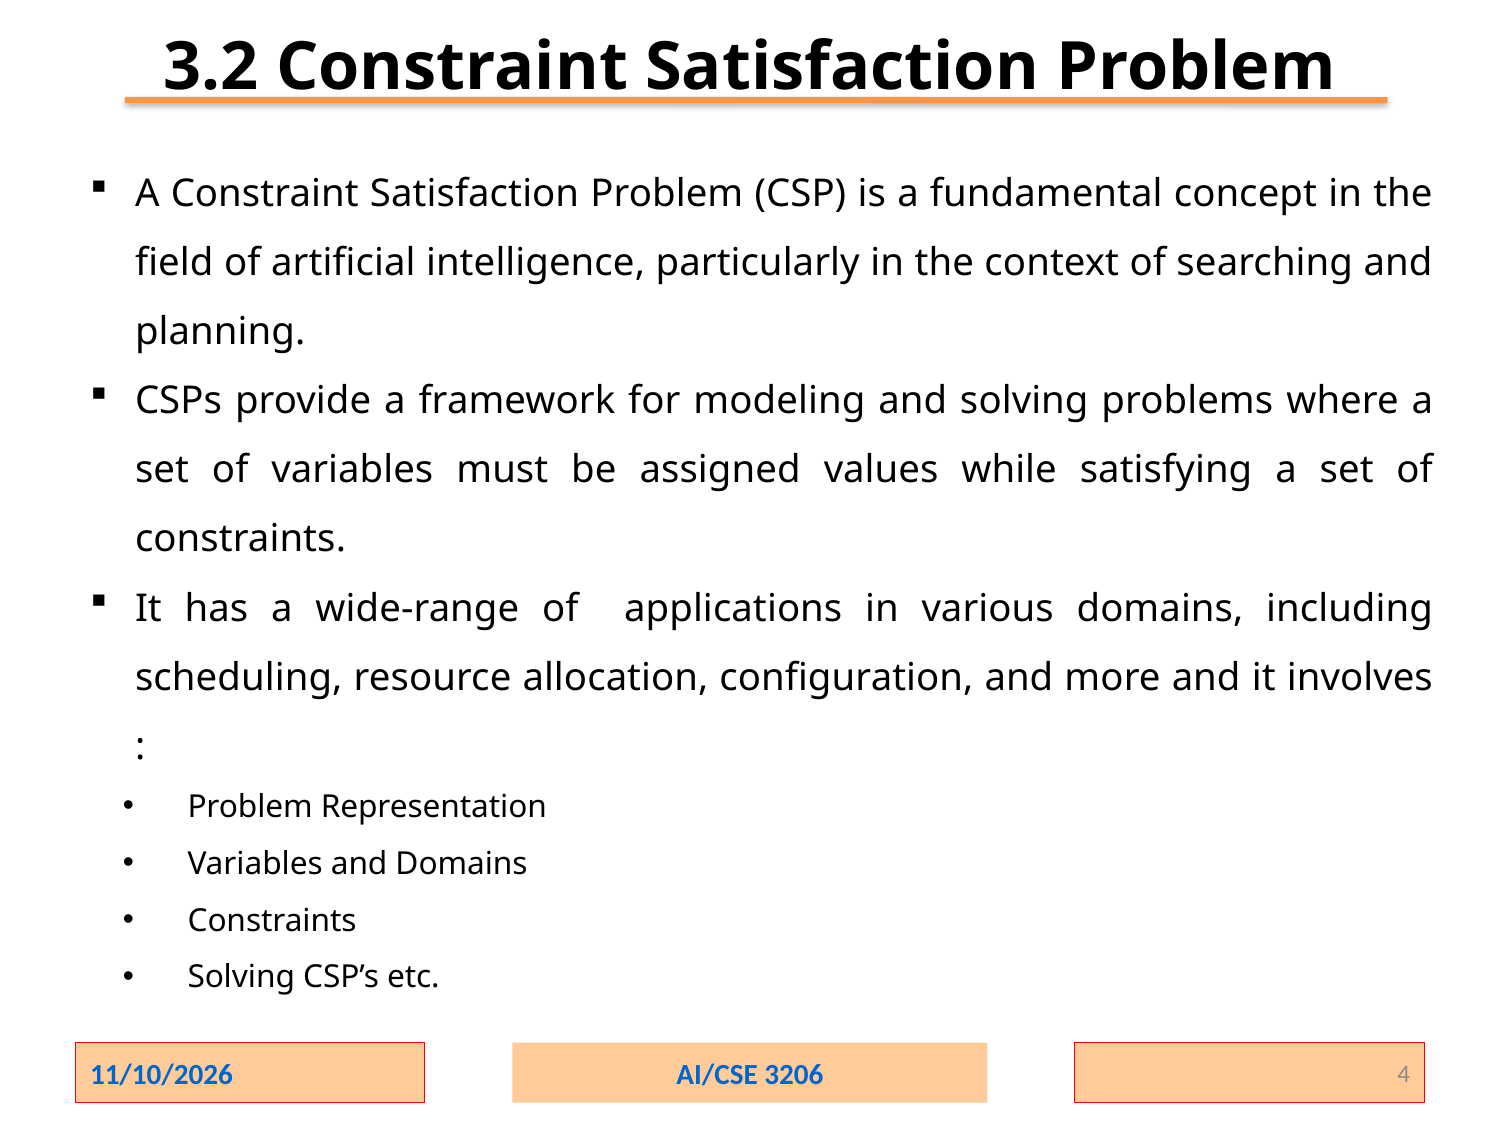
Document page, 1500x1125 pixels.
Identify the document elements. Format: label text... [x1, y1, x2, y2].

slide_number 4 [1074, 1042, 1425, 1103]
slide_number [75, 1042, 425, 1103]
title 3.2 Constraint Satisfaction Problem [0, 0, 1500, 125]
footer AI/CSE 3206 [512, 1042, 988, 1103]
list A Constraint Satisfaction Problem (CSP) is a fundamental concept in the field of artificial intelligence, particularly in the context of searching and planning. CSPs provide a framework for modeling and solving problems where a set of variables must be assigned values while satisfying a set of constraints. It has a wide-range of applications in various domains, including scheduling, resource allocation, configuration, and more and it involves : Problem Representation Variables and Domains Constraints Solving CSP’s etc. [75, 137, 1450, 1005]
